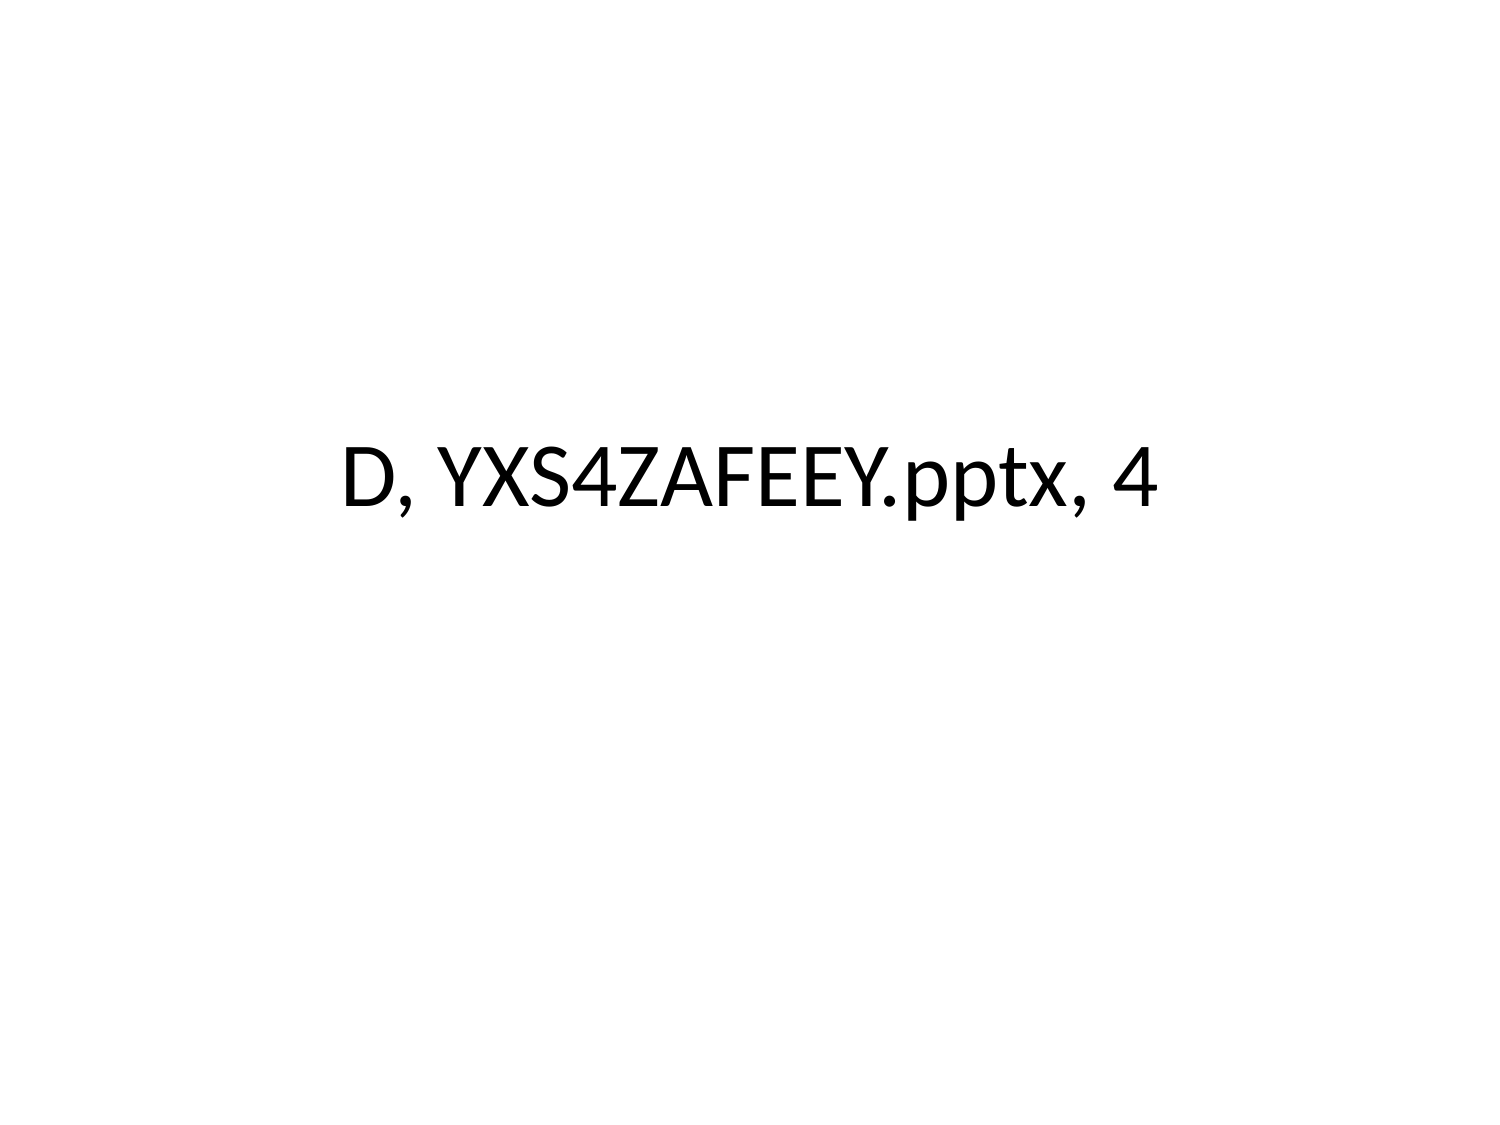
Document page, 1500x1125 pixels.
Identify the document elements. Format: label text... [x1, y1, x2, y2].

title D, YXS4ZAFEEY.pptx, 4 [112, 349, 1388, 591]
